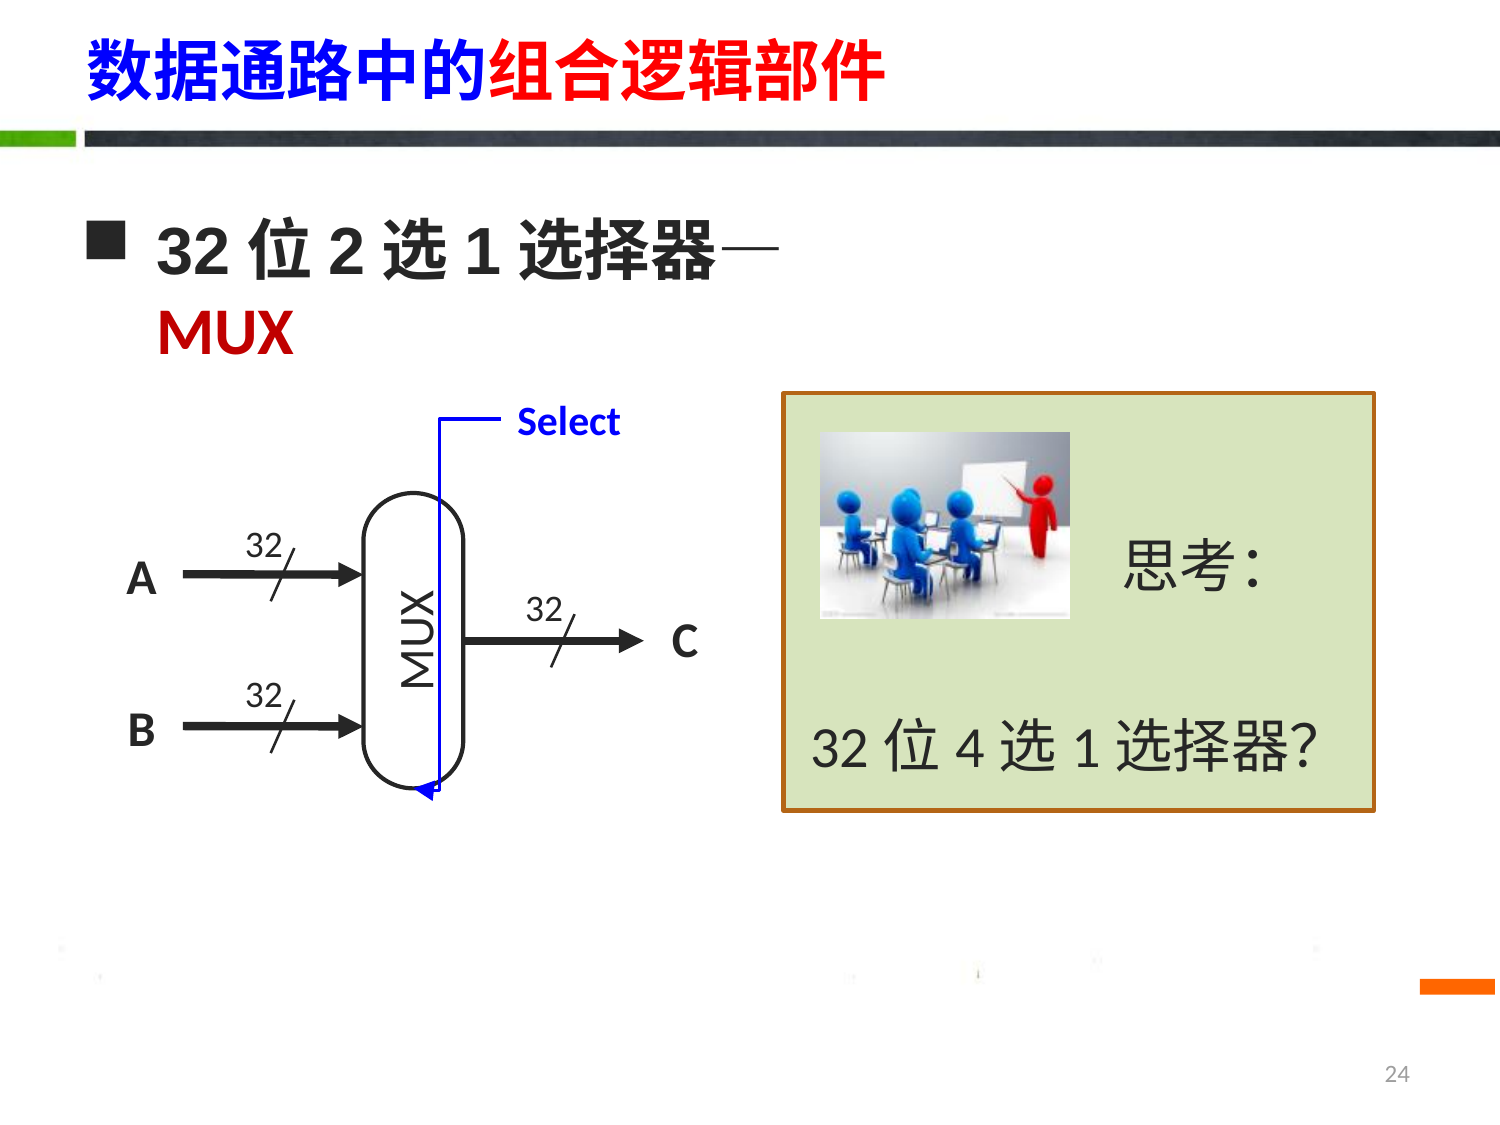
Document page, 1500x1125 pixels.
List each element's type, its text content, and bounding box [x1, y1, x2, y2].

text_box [100, 385, 727, 789]
text_box 32位2选1选择器—MUX [64, 200, 904, 377]
title 数据通路中的组合逻辑部件 [71, 12, 1450, 125]
picture [0, 0, 1500, 1125]
slide_number 24 [1074, 1042, 1425, 1103]
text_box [783, 393, 1375, 811]
